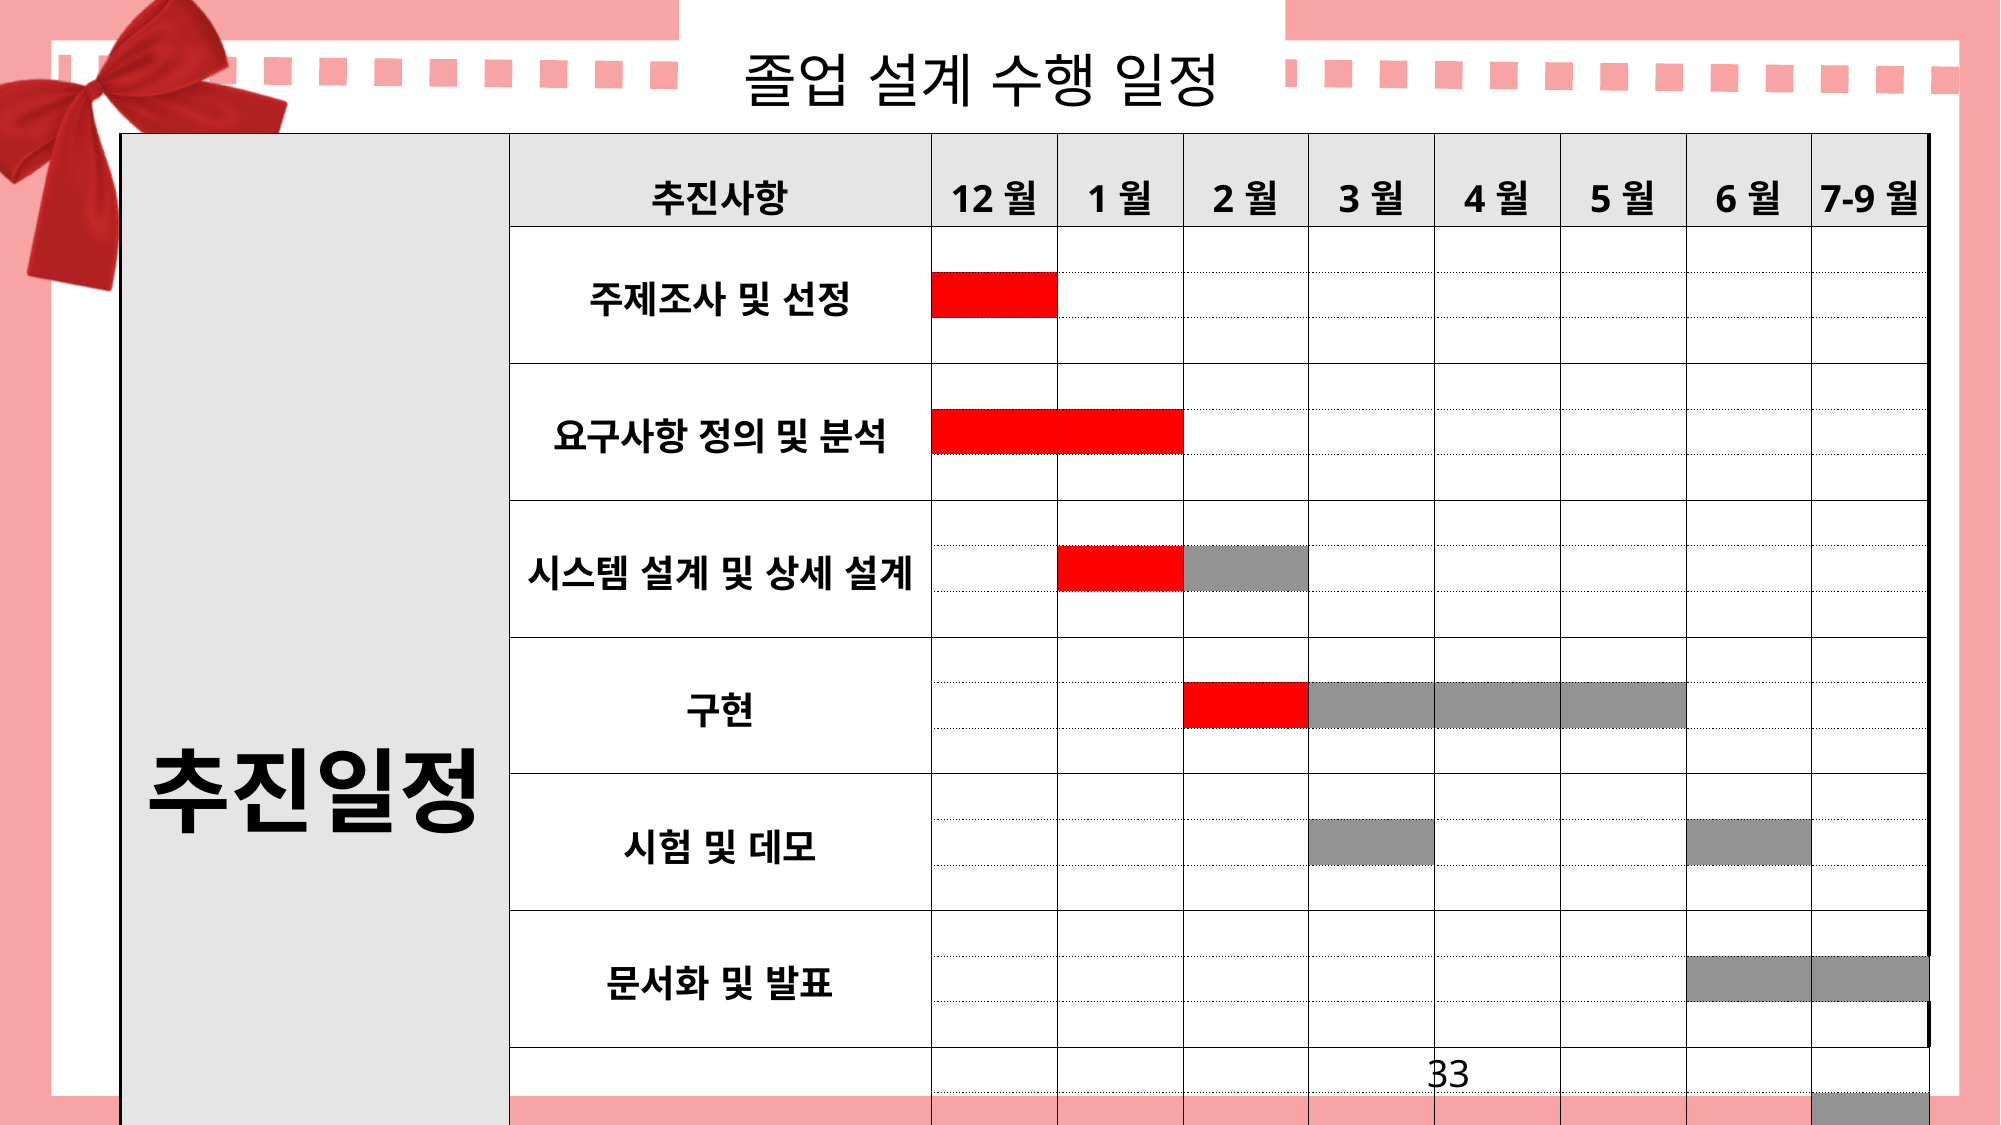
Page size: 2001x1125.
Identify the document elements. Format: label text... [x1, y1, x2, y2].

table_cell [1058, 591, 1183, 637]
table_cell [1309, 409, 1434, 454]
table_cell [1184, 454, 1308, 500]
table_cell [1309, 501, 1434, 546]
table_cell [1309, 956, 1434, 1002]
table_cell [1435, 454, 1560, 500]
table_cell [1435, 546, 1560, 591]
table_header 12월 [932, 134, 1057, 226]
table_cell [1435, 1048, 1560, 1093]
table_cell [932, 546, 1057, 591]
table_cell [932, 638, 1057, 682]
table_cell [1309, 911, 1434, 956]
table_cell [1561, 227, 1686, 272]
table_cell [1309, 682, 1434, 728]
table_cell [1058, 1048, 1183, 1093]
table_cell [1561, 774, 1686, 819]
table_cell [1561, 546, 1686, 591]
table_cell [1812, 227, 1927, 272]
table_cell [1309, 1002, 1434, 1047]
table_cell [1309, 591, 1434, 637]
table_cell [1687, 546, 1811, 591]
table_cell [1058, 819, 1183, 865]
table_cell [1058, 364, 1183, 409]
table_cell [932, 728, 1057, 773]
table_cell [1184, 682, 1308, 728]
table_cell [1309, 865, 1434, 910]
table_cell [1435, 956, 1560, 1002]
table_cell [932, 501, 1057, 546]
table_cell [1435, 318, 1560, 363]
table_cell [1184, 728, 1308, 773]
table_cell [1058, 318, 1183, 363]
table_cell [1687, 409, 1811, 454]
table_cell [1309, 638, 1434, 682]
table_header 6월 [1687, 134, 1811, 226]
table_cell [1058, 956, 1183, 1002]
table_cell 주제조사 및 선정 [510, 227, 931, 363]
table_cell [1058, 409, 1183, 454]
table_cell [1435, 409, 1560, 454]
table_cell [1812, 638, 1927, 682]
table_cell [932, 409, 1057, 454]
table_cell [1812, 956, 1929, 1002]
table_cell [1812, 318, 1927, 363]
table_cell [1561, 409, 1686, 454]
table_cell [1309, 364, 1434, 409]
table_cell [1058, 865, 1183, 910]
table_cell [1561, 1093, 1686, 1125]
table_cell [932, 956, 1057, 1002]
table_header 4월 [1435, 134, 1560, 226]
table_cell [1812, 1048, 1929, 1093]
table_cell [932, 774, 1057, 819]
table_cell [1058, 501, 1183, 546]
table_cell [1812, 546, 1927, 591]
table_cell [1435, 682, 1560, 728]
table_cell [1184, 318, 1308, 363]
table_header 2월 [1184, 134, 1308, 226]
table_cell [1687, 318, 1811, 363]
table_cell [1184, 272, 1308, 318]
table_cell [1687, 819, 1811, 865]
table_cell [1561, 272, 1686, 318]
table_cell [1812, 409, 1927, 454]
table_cell [1561, 1002, 1686, 1047]
table_cell [1687, 272, 1811, 318]
table_cell [1812, 682, 1927, 728]
table_cell [1184, 638, 1308, 682]
table_cell [1309, 1093, 1434, 1125]
table_cell [1184, 409, 1308, 454]
table_cell [1561, 1048, 1686, 1093]
table_cell [932, 911, 1057, 956]
table_cell 구현 [510, 638, 931, 773]
table_cell [1184, 956, 1308, 1002]
table_cell [1309, 1048, 1434, 1093]
table_cell [1561, 318, 1686, 363]
table_cell [932, 865, 1057, 910]
table_cell 문서화 및 발표 [510, 911, 931, 1047]
table_cell [1561, 911, 1686, 956]
table_header 5월 [1561, 134, 1686, 226]
table_cell [1309, 318, 1434, 363]
table_cell [1812, 728, 1927, 773]
table_cell [932, 591, 1057, 637]
table_cell [1435, 364, 1560, 409]
table_cell [1309, 272, 1434, 318]
table_cell [1058, 454, 1183, 500]
table_cell [1687, 865, 1811, 910]
table_cell [1687, 591, 1811, 637]
table_header 추진사항 [510, 134, 931, 226]
table_cell [1435, 865, 1560, 910]
table_cell [1812, 1002, 1927, 1047]
table_cell [1184, 591, 1308, 637]
table_cell [1812, 774, 1927, 819]
table_cell [1058, 774, 1183, 819]
table_cell [1184, 1093, 1308, 1125]
table_cell [1058, 546, 1183, 591]
table_cell [1184, 364, 1308, 409]
table_cell [1561, 364, 1686, 409]
table_cell [1435, 1002, 1560, 1047]
table_cell [932, 454, 1057, 500]
table_cell [1435, 911, 1560, 956]
table_cell [1812, 364, 1927, 409]
table_cell [1309, 227, 1434, 272]
table_cell [932, 364, 1057, 409]
table_cell [1561, 682, 1686, 728]
table_cell [1561, 956, 1686, 1002]
table_cell [932, 272, 1057, 318]
table_cell [1435, 227, 1560, 272]
table_cell [1812, 819, 1927, 865]
table_cell [1184, 911, 1308, 956]
table_cell [1309, 819, 1434, 865]
table_cell [1184, 1002, 1308, 1047]
table_cell [1561, 728, 1686, 773]
table_cell [1058, 227, 1183, 272]
table_cell [932, 1048, 1057, 1093]
table_cell [1687, 728, 1811, 773]
table_cell [1561, 819, 1686, 865]
table_cell 시험 및 데모 [510, 774, 931, 910]
table_cell [1309, 546, 1434, 591]
table_cell [1687, 1093, 1811, 1125]
table_cell [1058, 272, 1183, 318]
table_cell [1687, 911, 1811, 956]
table_cell [932, 1002, 1057, 1047]
table_cell [1561, 454, 1686, 500]
table_cell [1561, 865, 1686, 910]
table_cell [1561, 501, 1686, 546]
table_cell [1687, 364, 1811, 409]
table_cell [1812, 911, 1927, 956]
table_cell [1184, 546, 1308, 591]
table_cell [1687, 956, 1811, 1002]
table_cell [1058, 1093, 1183, 1125]
table_cell [1184, 227, 1308, 272]
table_cell [1184, 501, 1308, 546]
table_cell [1687, 1048, 1811, 1093]
table_header 추진일정 [122, 134, 509, 1125]
title 졸업 설계 수행 일정 [679, 0, 1286, 133]
table_cell [1184, 865, 1308, 910]
table_cell [1435, 272, 1560, 318]
table_cell [1687, 682, 1811, 728]
table_cell 졸업장품 최종 보고서 작성 및 패키징 [510, 1048, 931, 1125]
table_cell 요구사항 정의 및 분석 [510, 364, 931, 500]
table_cell [1687, 454, 1811, 500]
table_cell [1812, 501, 1927, 546]
table_cell [1058, 728, 1183, 773]
table_cell [1435, 638, 1560, 682]
table_cell [1435, 774, 1560, 819]
table_cell [1309, 774, 1434, 819]
table_cell [1812, 591, 1927, 637]
table_cell [932, 227, 1057, 272]
table_cell [932, 682, 1057, 728]
table_cell [1687, 501, 1811, 546]
picture [0, 0, 303, 321]
table_cell 시스템 설계 및 상세 설계 [510, 501, 931, 637]
table_cell [1435, 728, 1560, 773]
table_cell [1561, 591, 1686, 637]
table_cell [1687, 1002, 1811, 1047]
table_header 1월 [1058, 134, 1183, 226]
table_cell [1184, 1048, 1308, 1093]
table_cell [1812, 272, 1927, 318]
table_cell [1058, 1002, 1183, 1047]
table_cell [1812, 865, 1927, 910]
table_cell [1812, 454, 1927, 500]
table_cell [932, 819, 1057, 865]
table_cell [1687, 774, 1811, 819]
table_cell [1435, 501, 1560, 546]
table_header 7-9월 [1812, 134, 1927, 226]
table_cell [1561, 638, 1686, 682]
table_cell [1309, 728, 1434, 773]
table_cell [1687, 227, 1811, 272]
table_cell [1435, 819, 1560, 865]
table_cell [1184, 774, 1308, 819]
table_cell [1435, 1093, 1560, 1125]
table_cell [1309, 454, 1434, 500]
table_cell [1058, 638, 1183, 682]
table_cell [1435, 591, 1560, 637]
table_cell [932, 318, 1057, 363]
table_cell [1184, 819, 1308, 865]
table_cell [1812, 1093, 1929, 1125]
table_cell [1058, 682, 1183, 728]
table_cell [1058, 911, 1183, 956]
table_cell [932, 1093, 1057, 1125]
table_cell [1687, 638, 1811, 682]
table_header 3월 [1309, 134, 1434, 226]
